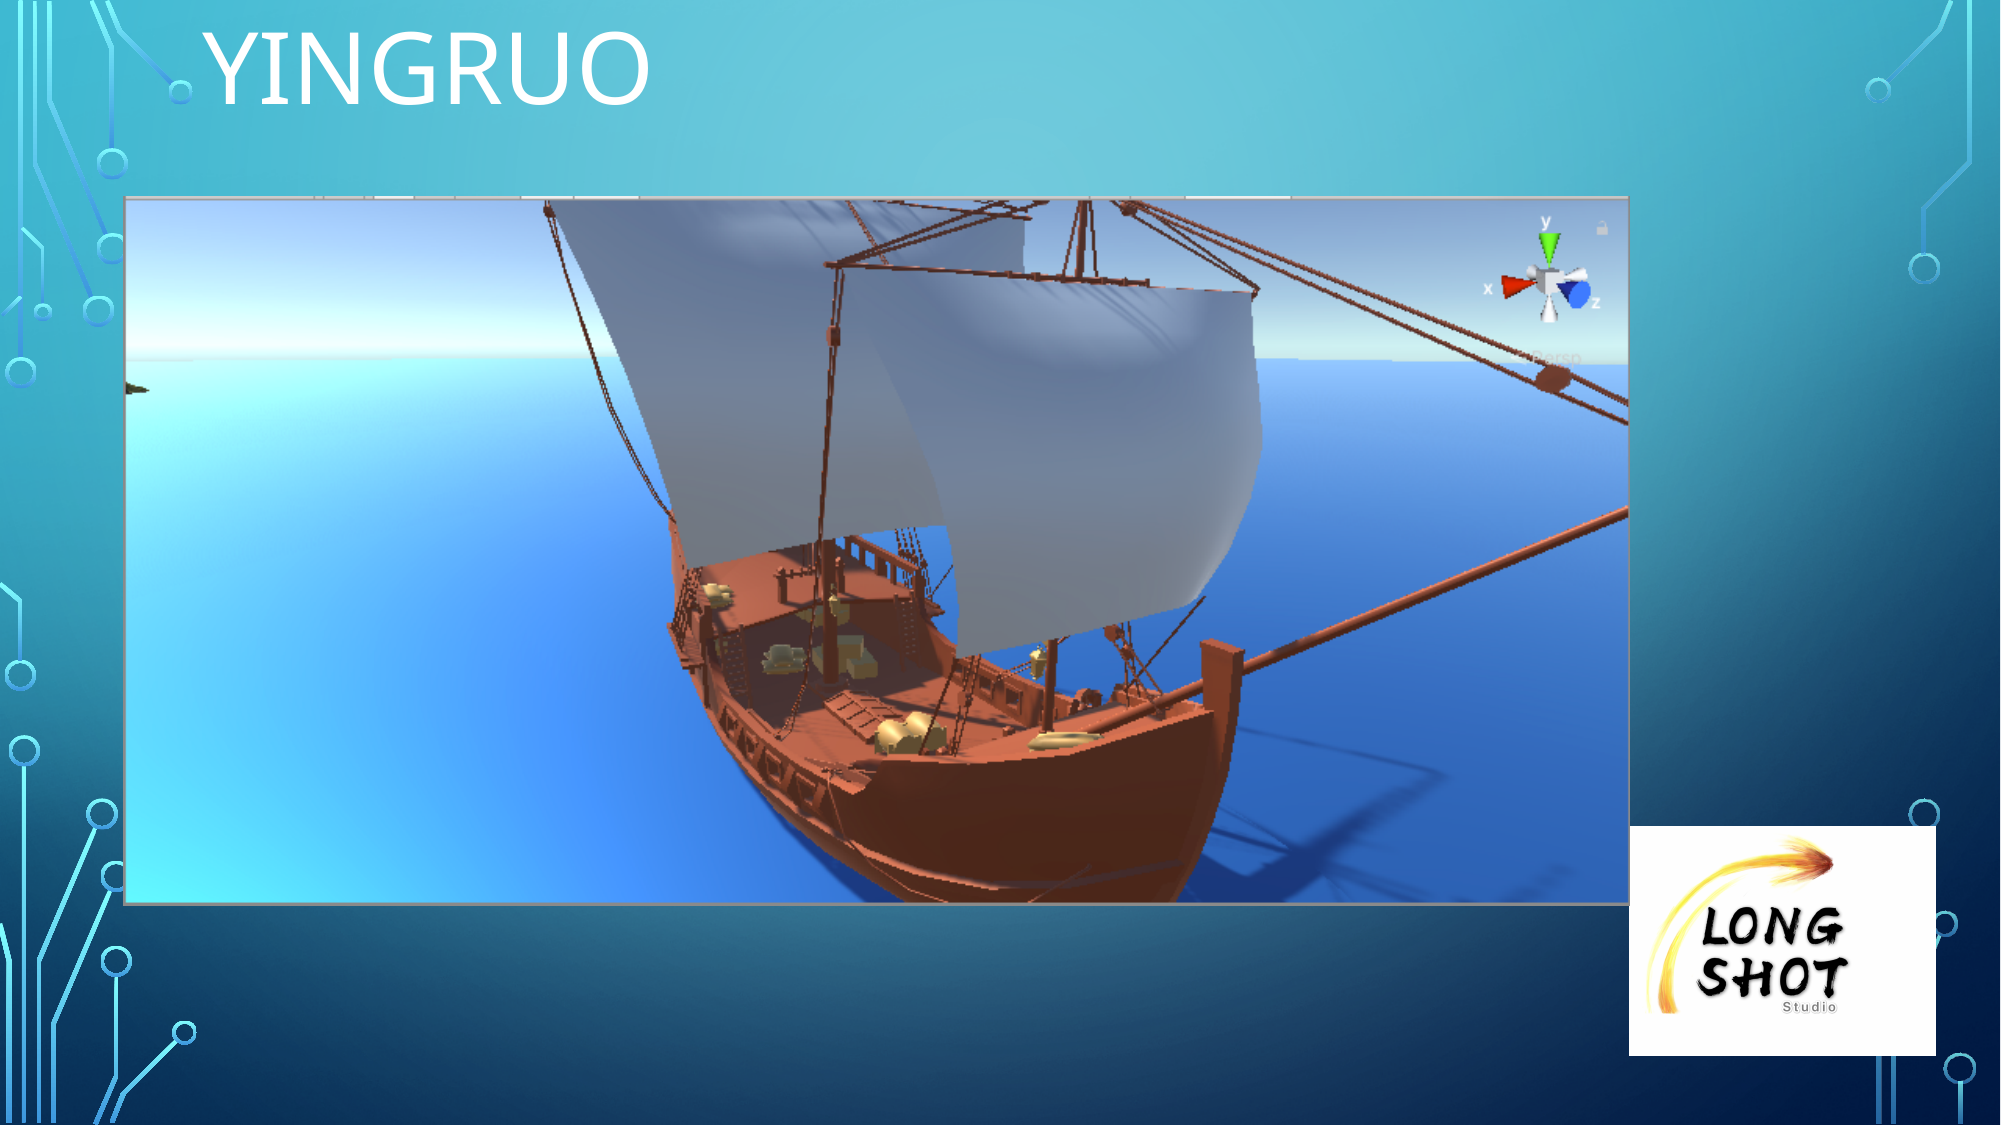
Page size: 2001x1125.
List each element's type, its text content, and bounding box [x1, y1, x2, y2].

title Yingruo [187, 0, 1813, 145]
picture [123, 196, 1936, 1056]
